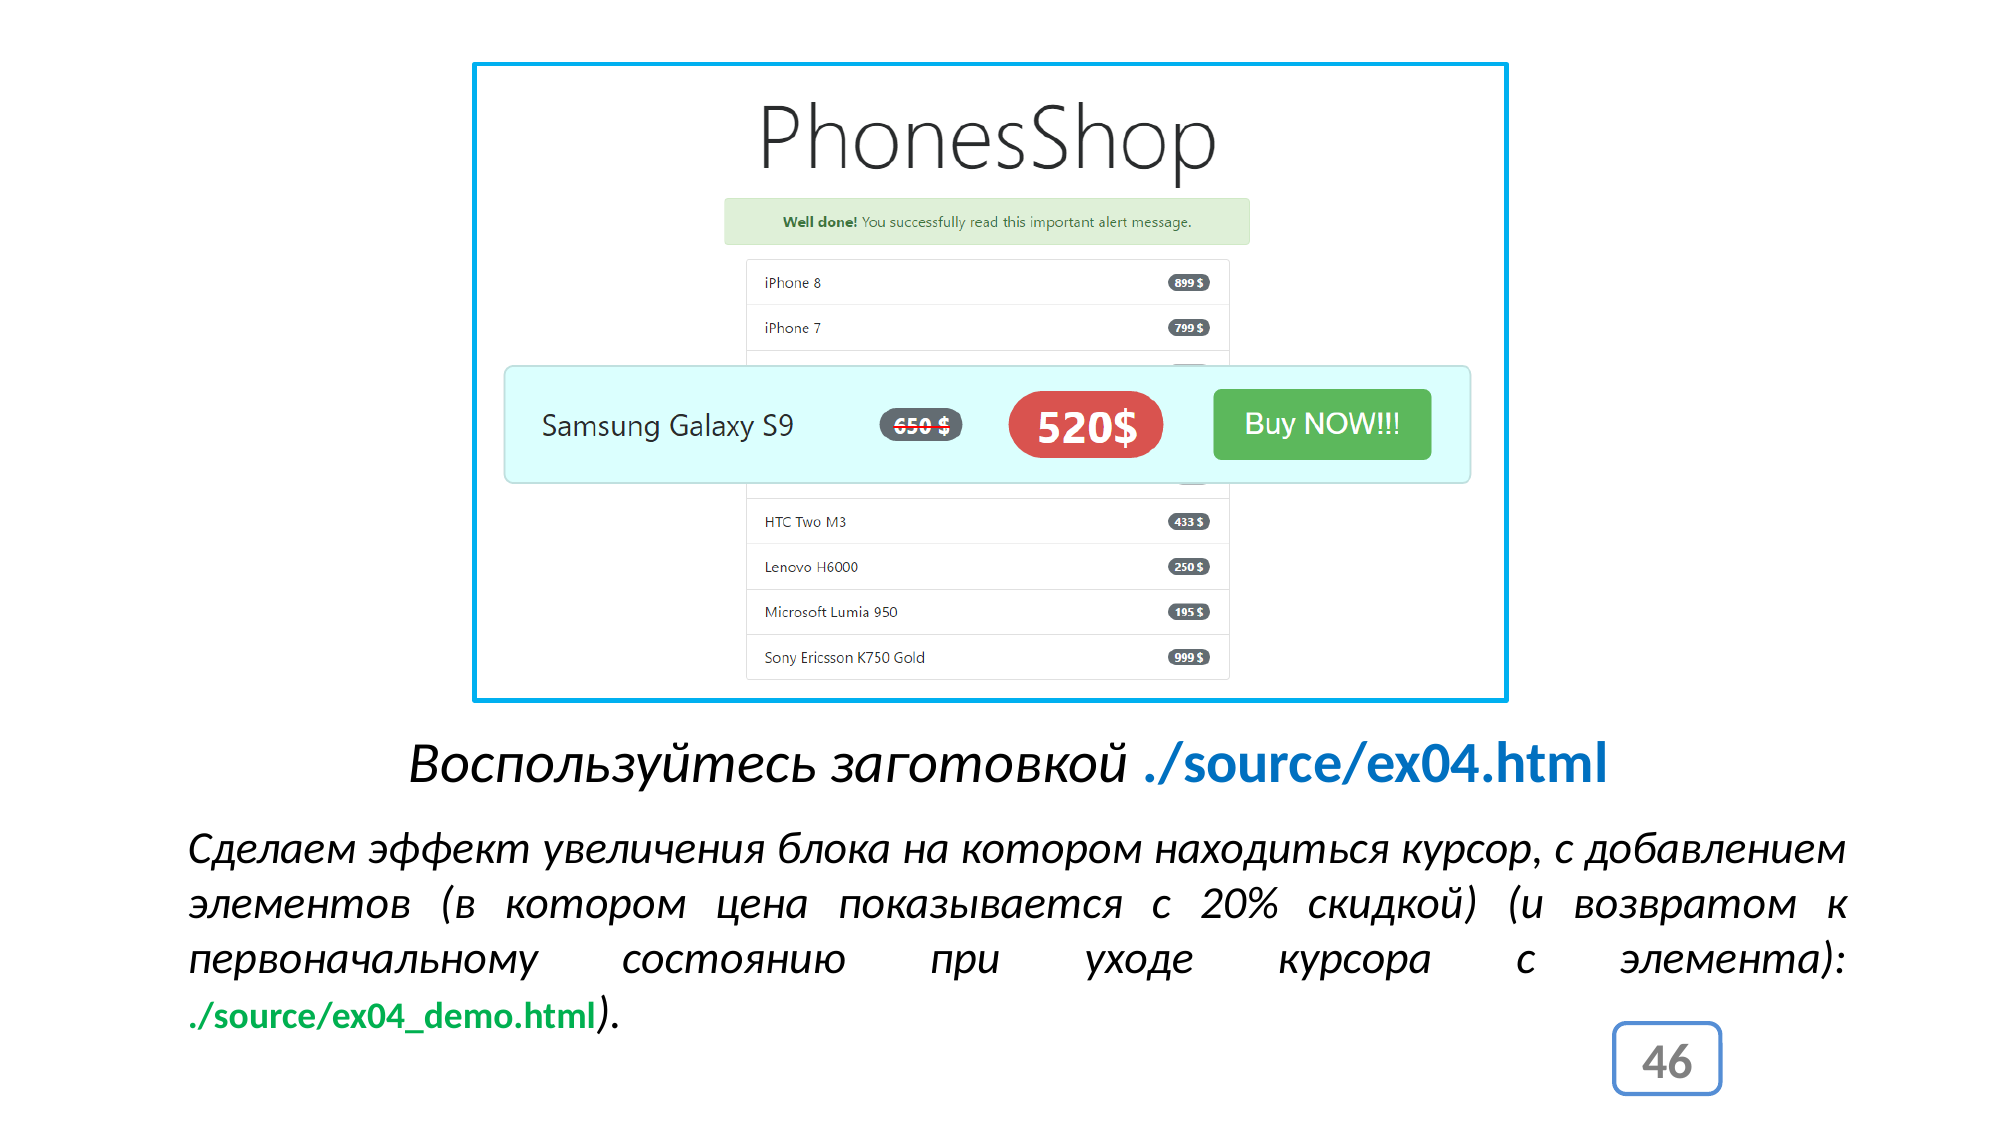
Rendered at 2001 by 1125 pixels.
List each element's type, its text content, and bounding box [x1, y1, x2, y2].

text_box 46 [1612, 1046, 1723, 1097]
text_box Сделаем эффект увеличения блока на котором находиться курсор, с добавлением элементов (в котором цена показывается с 20% скидкой) (и возвратом к первоначальному состоянию при уходе курсора с элемента): ./source/ex04_demo.html). [173, 810, 1863, 1046]
picture [478, 67, 1503, 697]
text_box Воспользуйтесь заготовкой ./source/ex04.html [394, 716, 1624, 802]
